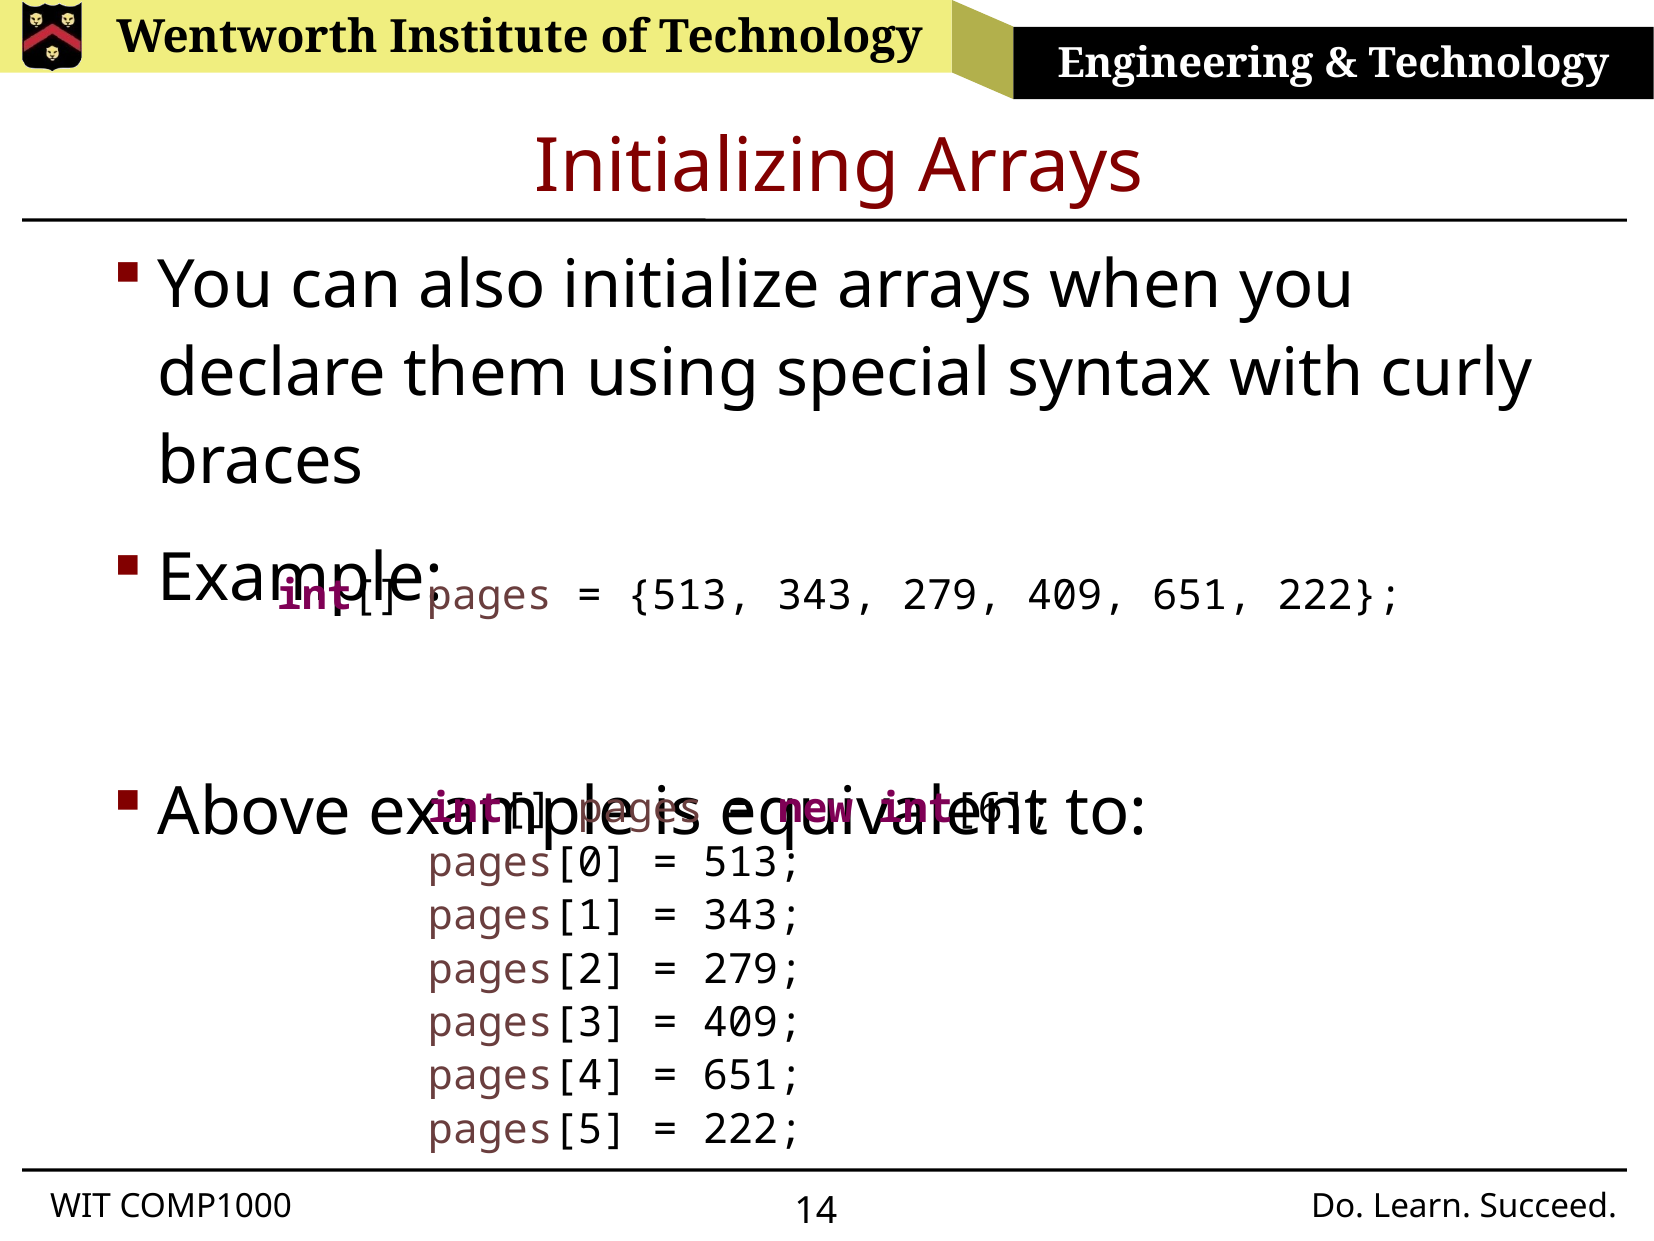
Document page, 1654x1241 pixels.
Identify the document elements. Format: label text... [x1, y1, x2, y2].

list You can also initialize arrays when you declare them using special syntax with curly braces Example: Above example is equivalent to: [82, 232, 1571, 1051]
text_box int[] pages = {513, 343, 279, 409, 651, 222}; [262, 562, 1417, 627]
title Initializing Arrays [201, 50, 1477, 232]
text_box int[] pages = new int[6]; pages[0] = 513; pages[1] = 343; pages[2] = 279; pages[3] = 409; pages[4] = 651; pages[5] = 222; [413, 770, 1240, 1160]
picture [22, 0, 82, 72]
